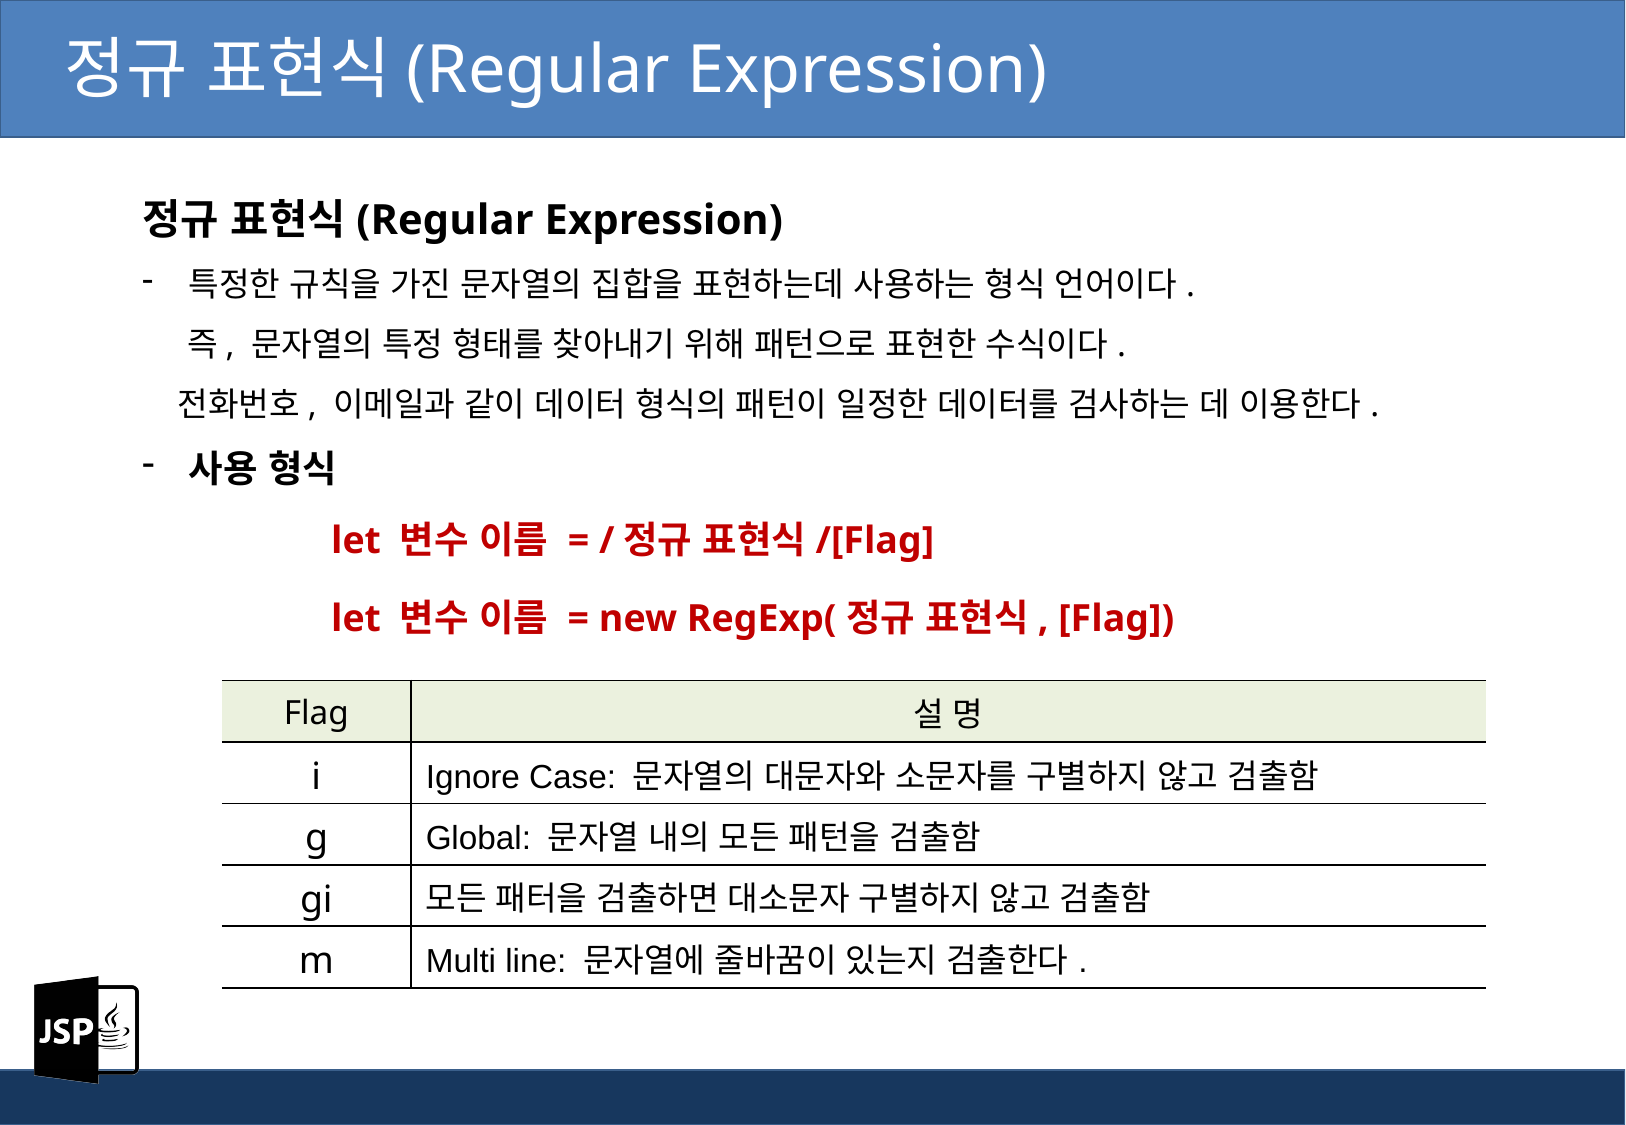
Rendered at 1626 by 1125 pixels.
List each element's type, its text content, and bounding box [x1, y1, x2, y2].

table_cell gi [222, 866, 410, 925]
text_box 정규 표현식(Regular Expression) [0, 0, 1312, 136]
text_box let 변수 이름 = /정규 표현식/[Flag] [316, 509, 990, 569]
table_header 설 명 [412, 681, 1486, 741]
table_cell i [222, 743, 410, 803]
picture [32, 976, 141, 1084]
table_cell Global: 문자열 내의 모든 패턴을 검출함 [412, 804, 1486, 864]
table_cell 모든 패터을 검출하면 대소문자 구별하지 않고 검출함 [412, 866, 1486, 925]
table_cell g [222, 804, 410, 864]
table_header Flag [222, 681, 410, 741]
table_cell Ignore Case: 문자열의 대문자와 소문자를 구별하지 않고 검출함 [412, 743, 1486, 803]
text_box let 변수 이름 = new RegExp(정규 표현식, [Flag]) [316, 586, 1203, 646]
table_cell m [222, 927, 410, 987]
table_cell Multi line: 문자열에 줄바꿈이 있는지 검출한다. [412, 927, 1486, 987]
text_box 정규 표현식(Regular Expression) 특정한 규칙을 가진 문자열의 집합을 표현하는데 사용하는 형식 언어이다. 즉, 문자열의 특정 형태를 찾아내기 위해 패턴으로 표현한 수식이다. 전화번호, 이메일과 같이 데이터 형식의 패턴이 일정한 데이터를 검사하는 데 이용한다. 사용 형식 [127, 160, 1522, 498]
